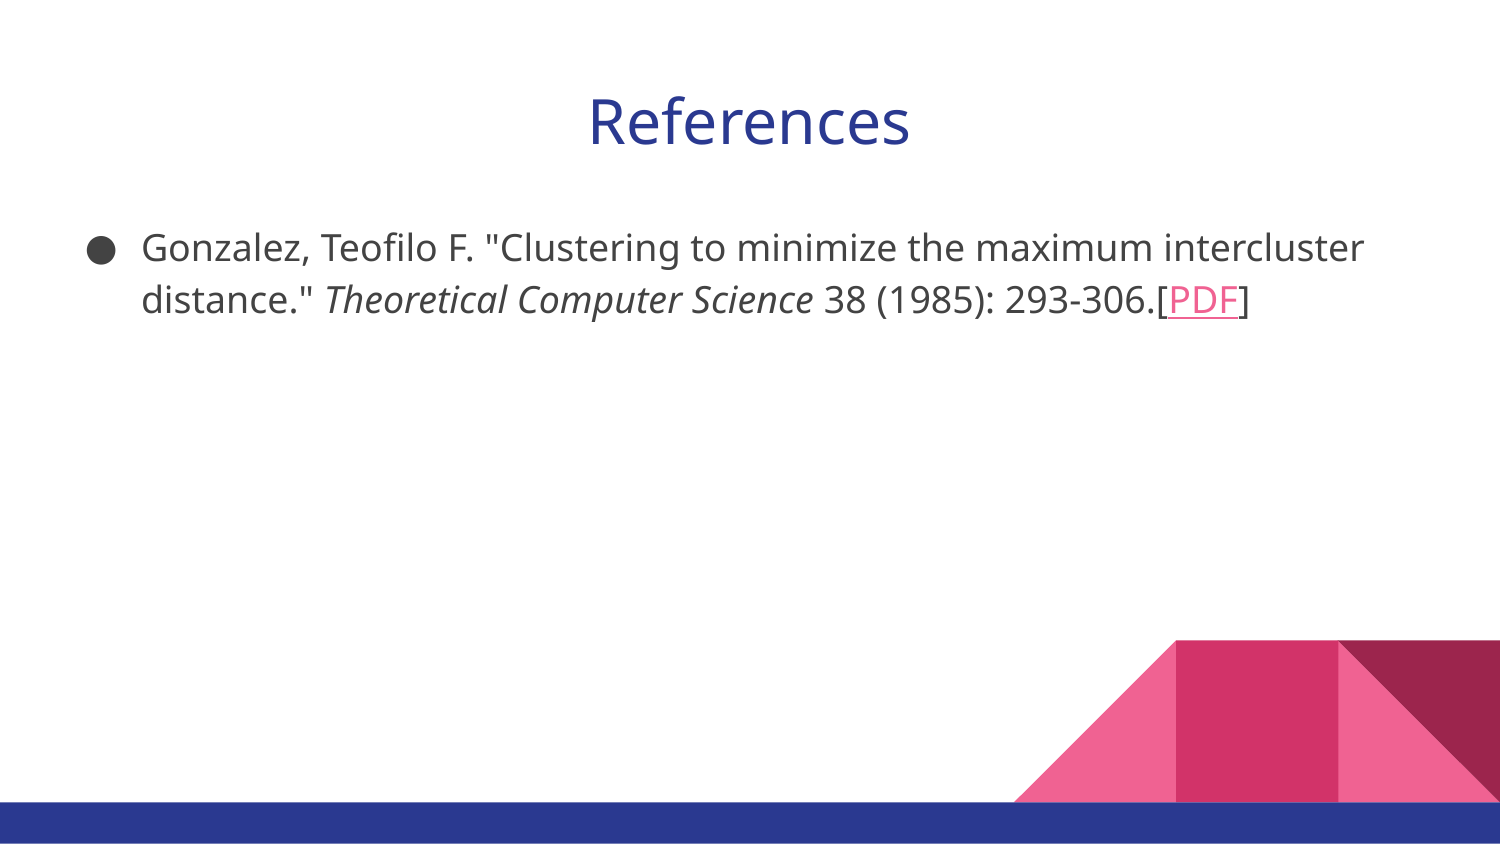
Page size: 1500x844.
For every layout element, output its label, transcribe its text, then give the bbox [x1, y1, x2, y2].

list Gonzalez, Teofilo F. "Clustering to minimize the maximum intercluster distance." Theoretical Computer Science 38 (1985): 293-306.[PDF] [51, 201, 1449, 750]
title References [51, 67, 1449, 167]
